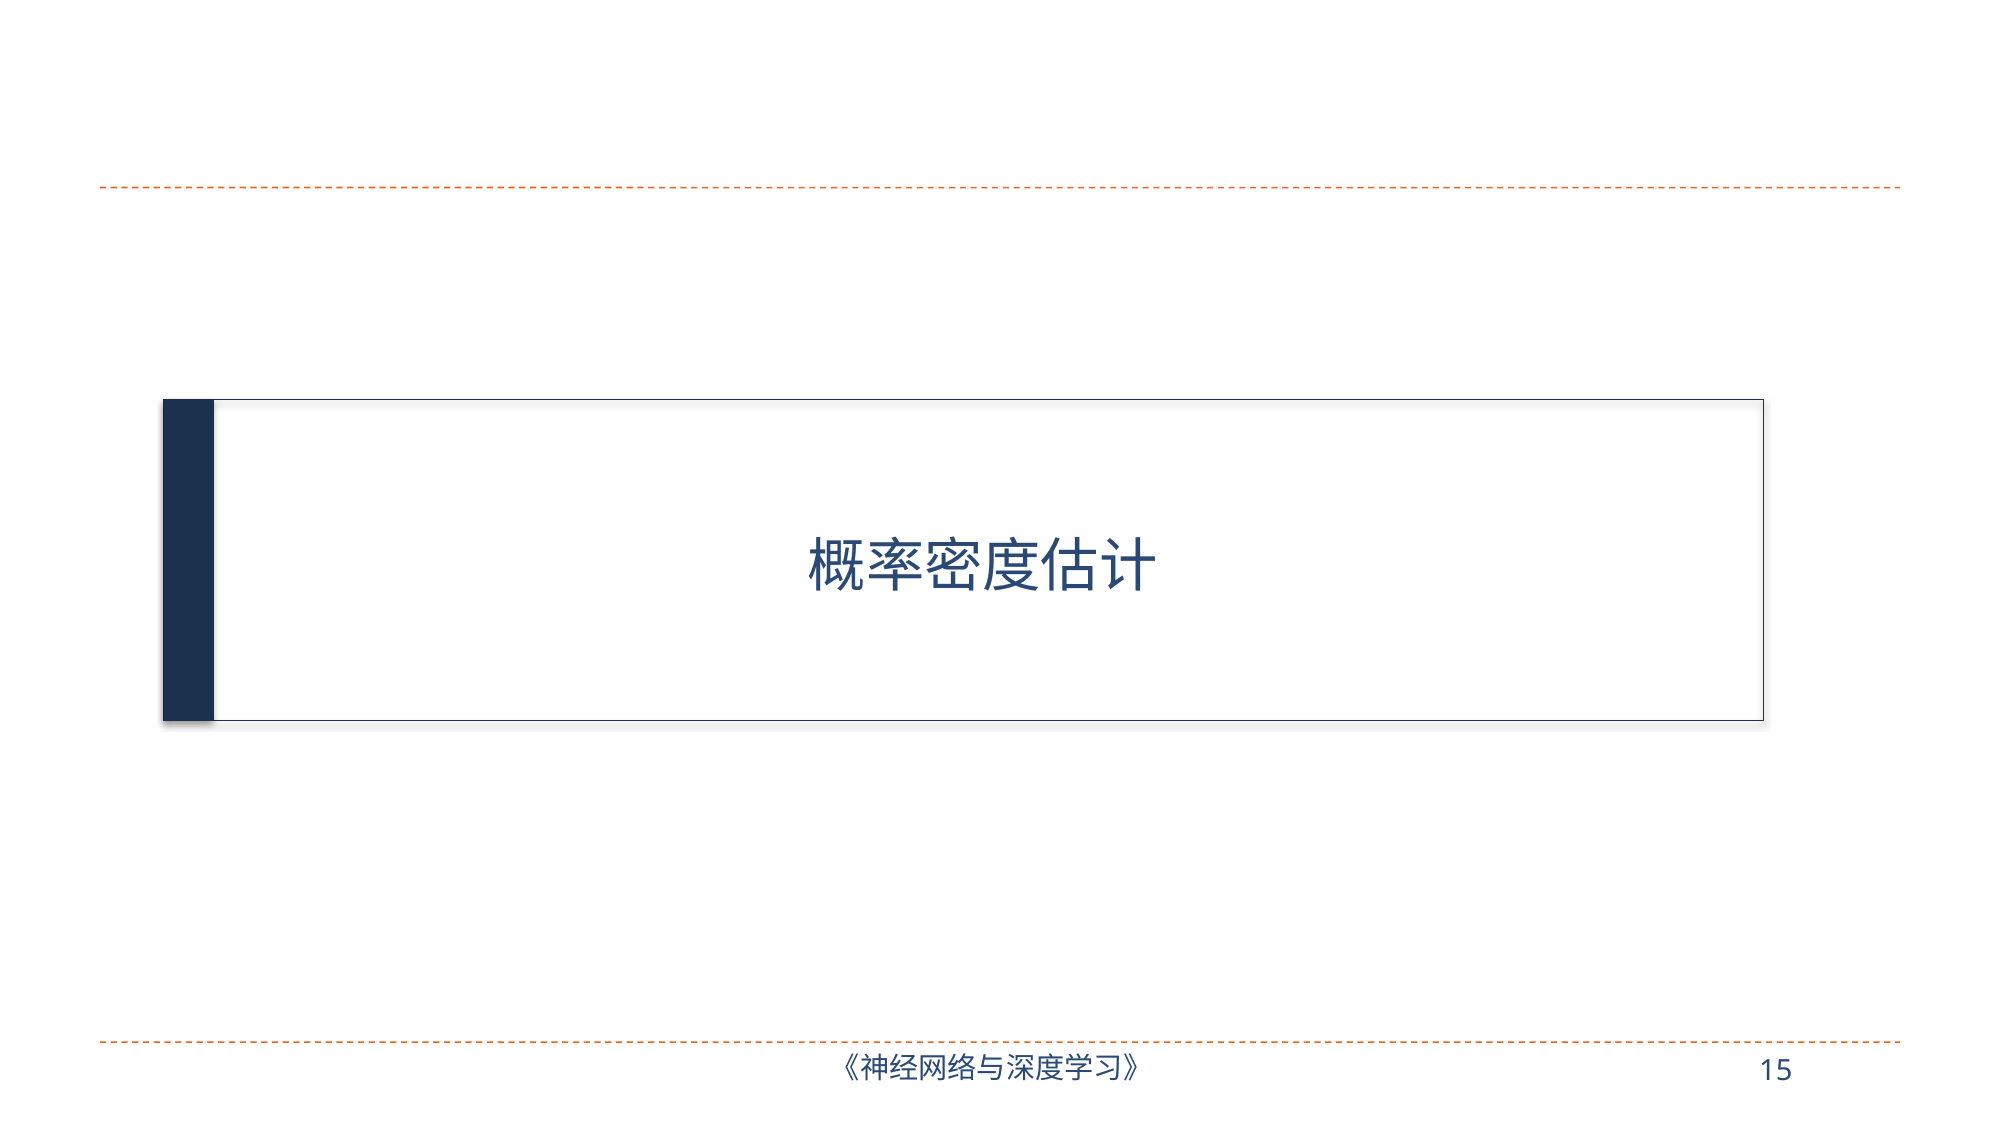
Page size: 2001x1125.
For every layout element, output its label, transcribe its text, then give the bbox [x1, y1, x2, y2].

title 概率密度估计 [232, 439, 1733, 688]
